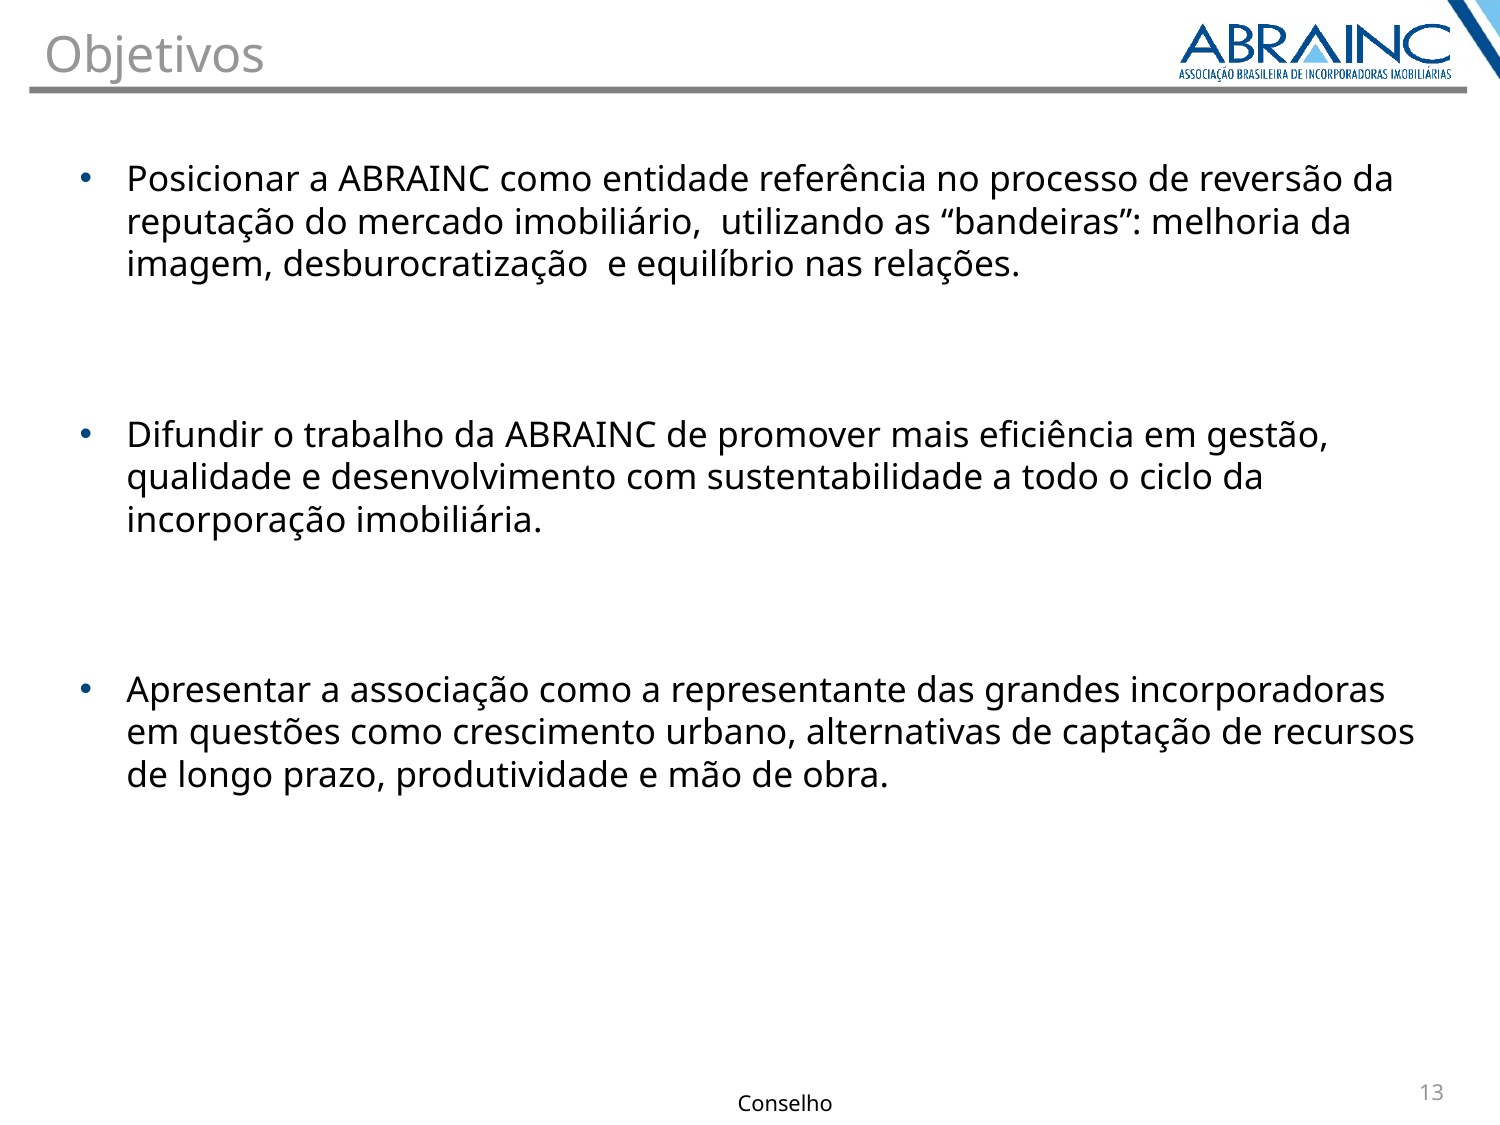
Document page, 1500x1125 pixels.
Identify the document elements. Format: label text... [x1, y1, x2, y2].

text_box Posicionar a ABRAINC como entidade referência no processo de reversão da reputação do mercado imobiliário, utilizando as “bandeiras”: melhoria da imagem, desburocratização e equilíbrio nas relações. Difundir o trabalho da ABRAINC de promover mais eficiência em gestão, qualidade e desenvolvimento com sustentabilidade a todo o ciclo da incorporação imobiliária. Apresentar a associação como a representante das grandes incorporadoras em questões como crescimento urbano, alternativas de captação de recursos de longo prazo, produtividade e mão de obra. [64, 149, 1457, 932]
text_box 13 [1198, 1070, 1459, 1114]
text_box Objetivos [29, 13, 1457, 90]
picture [1175, 0, 1500, 83]
text_box Conselho [655, 1081, 916, 1125]
text_box [29, 125, 1445, 304]
